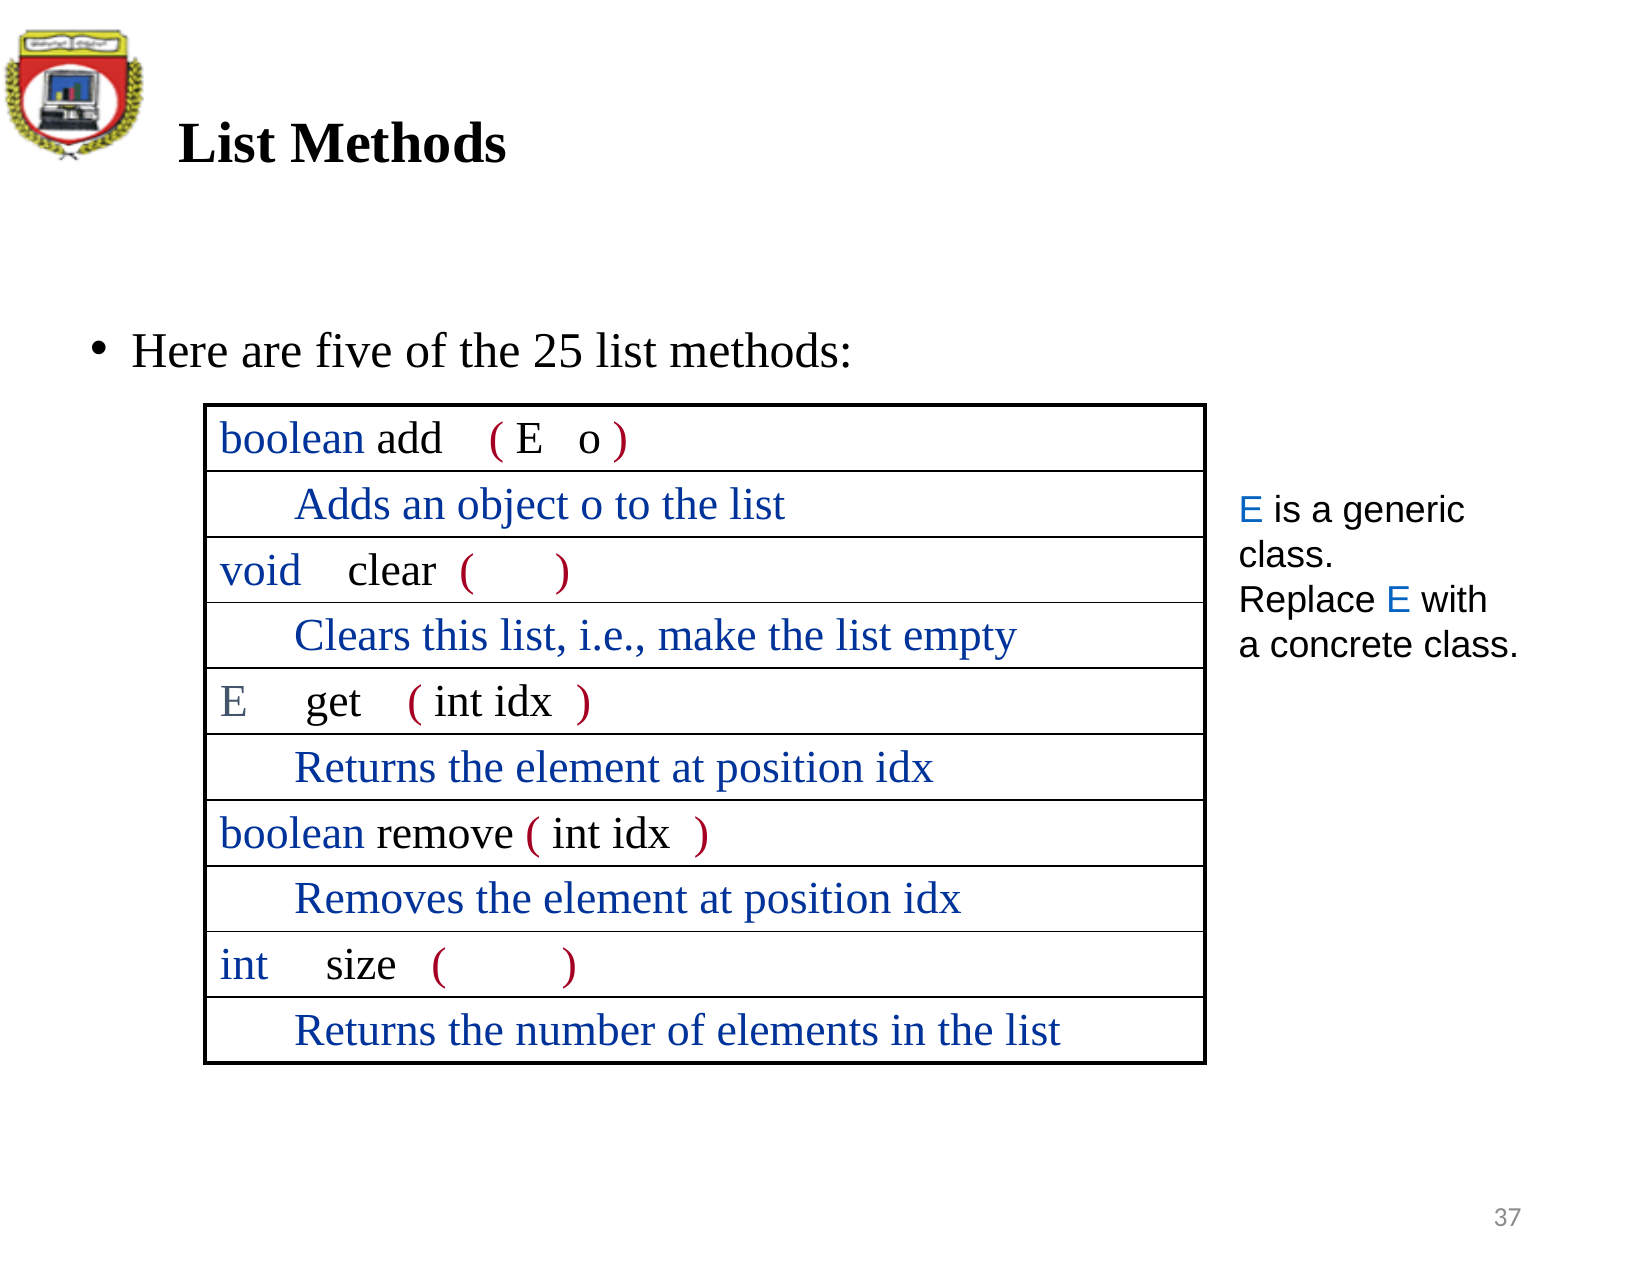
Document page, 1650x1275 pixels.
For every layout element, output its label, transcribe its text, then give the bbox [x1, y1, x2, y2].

table_header boolean add ( E o ) [207, 407, 1203, 470]
table_cell boolean remove ( int idx ) [207, 801, 1203, 865]
table_cell Returns the number of elements in the list [207, 998, 1203, 1061]
table_cell Removes the element at position idx [207, 867, 1203, 931]
table_cell void clear ( ) [207, 538, 1203, 602]
table_cell Adds an object o to the list [207, 472, 1203, 536]
slide_number 37 [1165, 1181, 1537, 1250]
picture [0, 9, 146, 168]
text_box E is a generic class. Replace E with a concrete class. [1223, 477, 1535, 672]
list Here are five of the 25 list methods: [75, 279, 1575, 1144]
title List Methods [163, 105, 1509, 214]
table_cell Clears this list, i.e., make the list empty [207, 603, 1203, 667]
table_cell E get ( int idx ) [207, 669, 1203, 733]
table_cell Returns the element at position idx [207, 735, 1203, 799]
table_cell int size ( ) [207, 932, 1203, 996]
